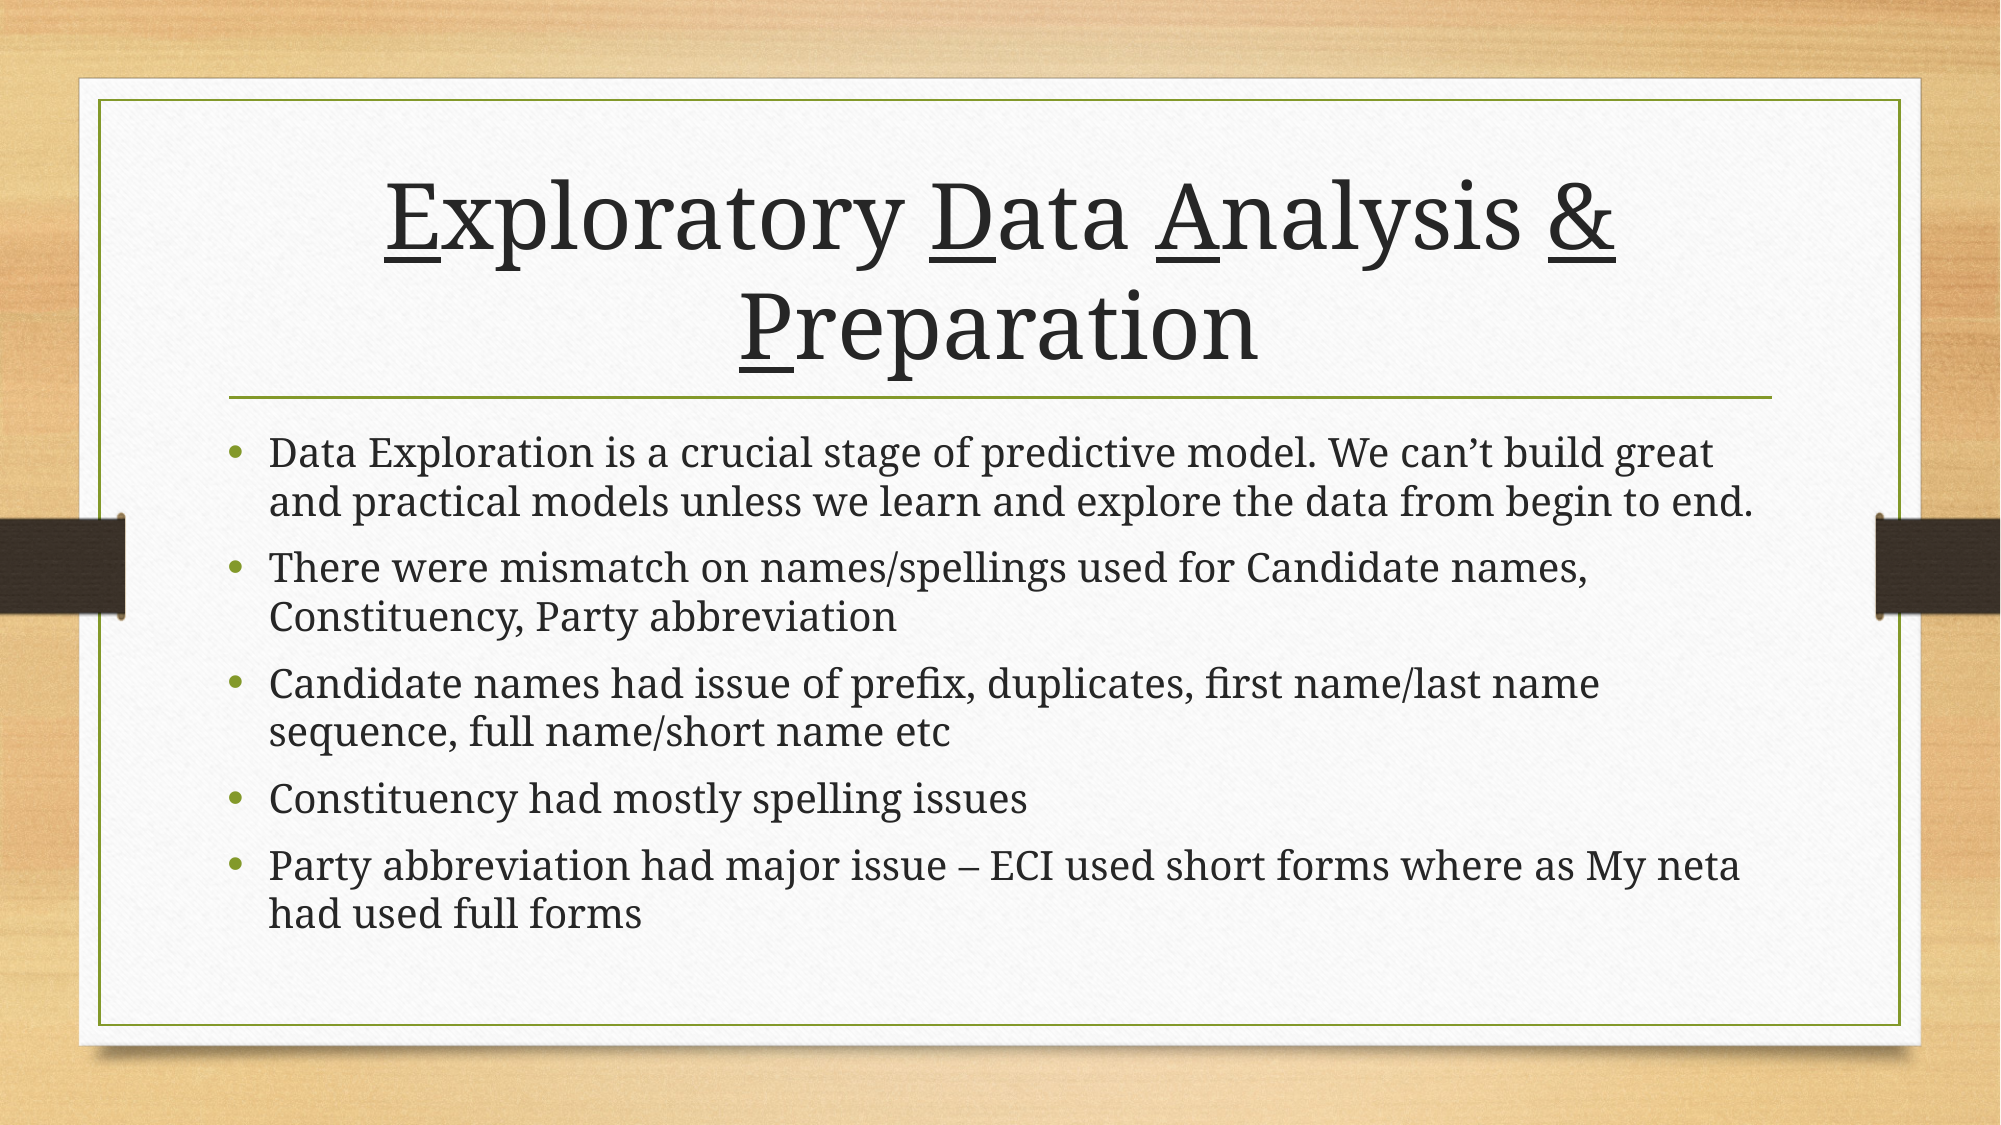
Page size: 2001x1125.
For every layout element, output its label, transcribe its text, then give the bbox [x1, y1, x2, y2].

list Data Exploration is a crucial stage of predictive model. We can’t build great and practical models unless we learn and explore the data from begin to end. There were mismatch on names/spellings used for Candidate names, Constituency, Party abbreviation Candidate names had issue of prefix, duplicates, first name/last name sequence, full name/short name etc Constituency had mostly spelling issues Party abbreviation had major issue – ECI used short forms where as My neta had used full forms [212, 419, 1788, 964]
picture [0, 0, 2001, 1125]
title Exploratory Data Analysis & Preparation [212, 161, 1788, 375]
